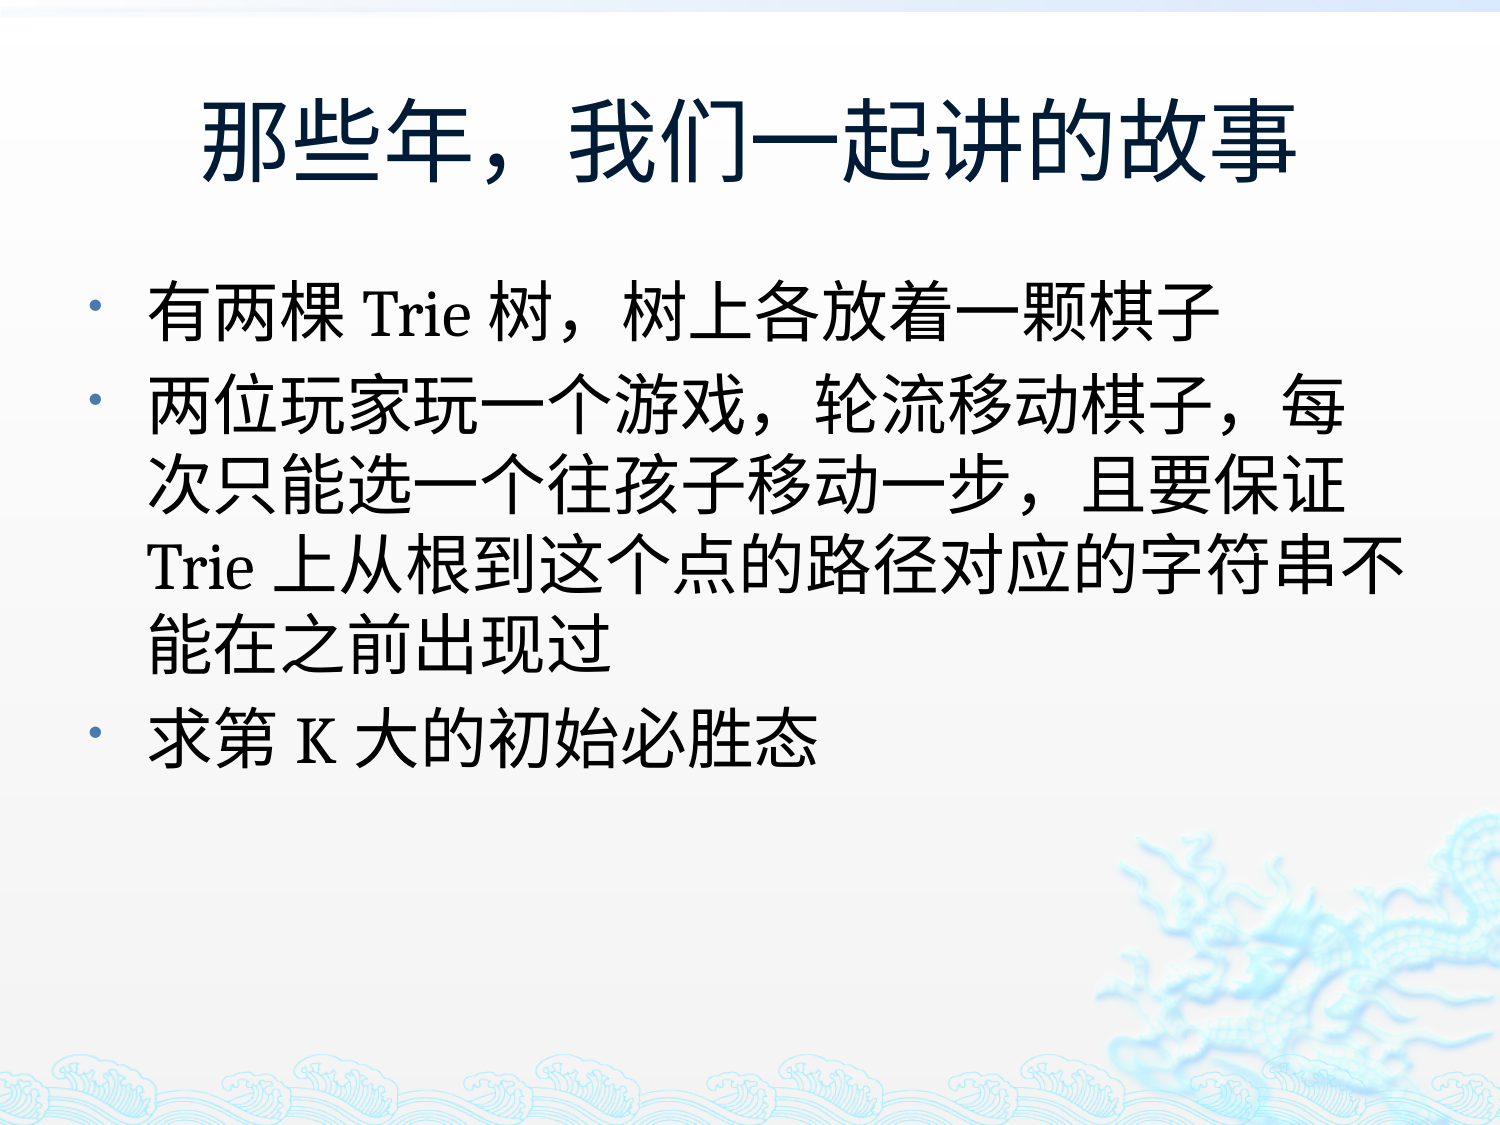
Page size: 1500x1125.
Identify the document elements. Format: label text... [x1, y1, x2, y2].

list 有两棵Trie树，树上各放着一颗棋子 两位玩家玩一个游戏，轮流移动棋子，每次只能选一个往孩子移动一步，且要保证Trie上从根到这个点的路径对应的字符串不能在之前出现过 求第K大的初始必胜态 [75, 262, 1425, 1005]
title 那些年，我们一起讲的故事 [75, 45, 1425, 233]
